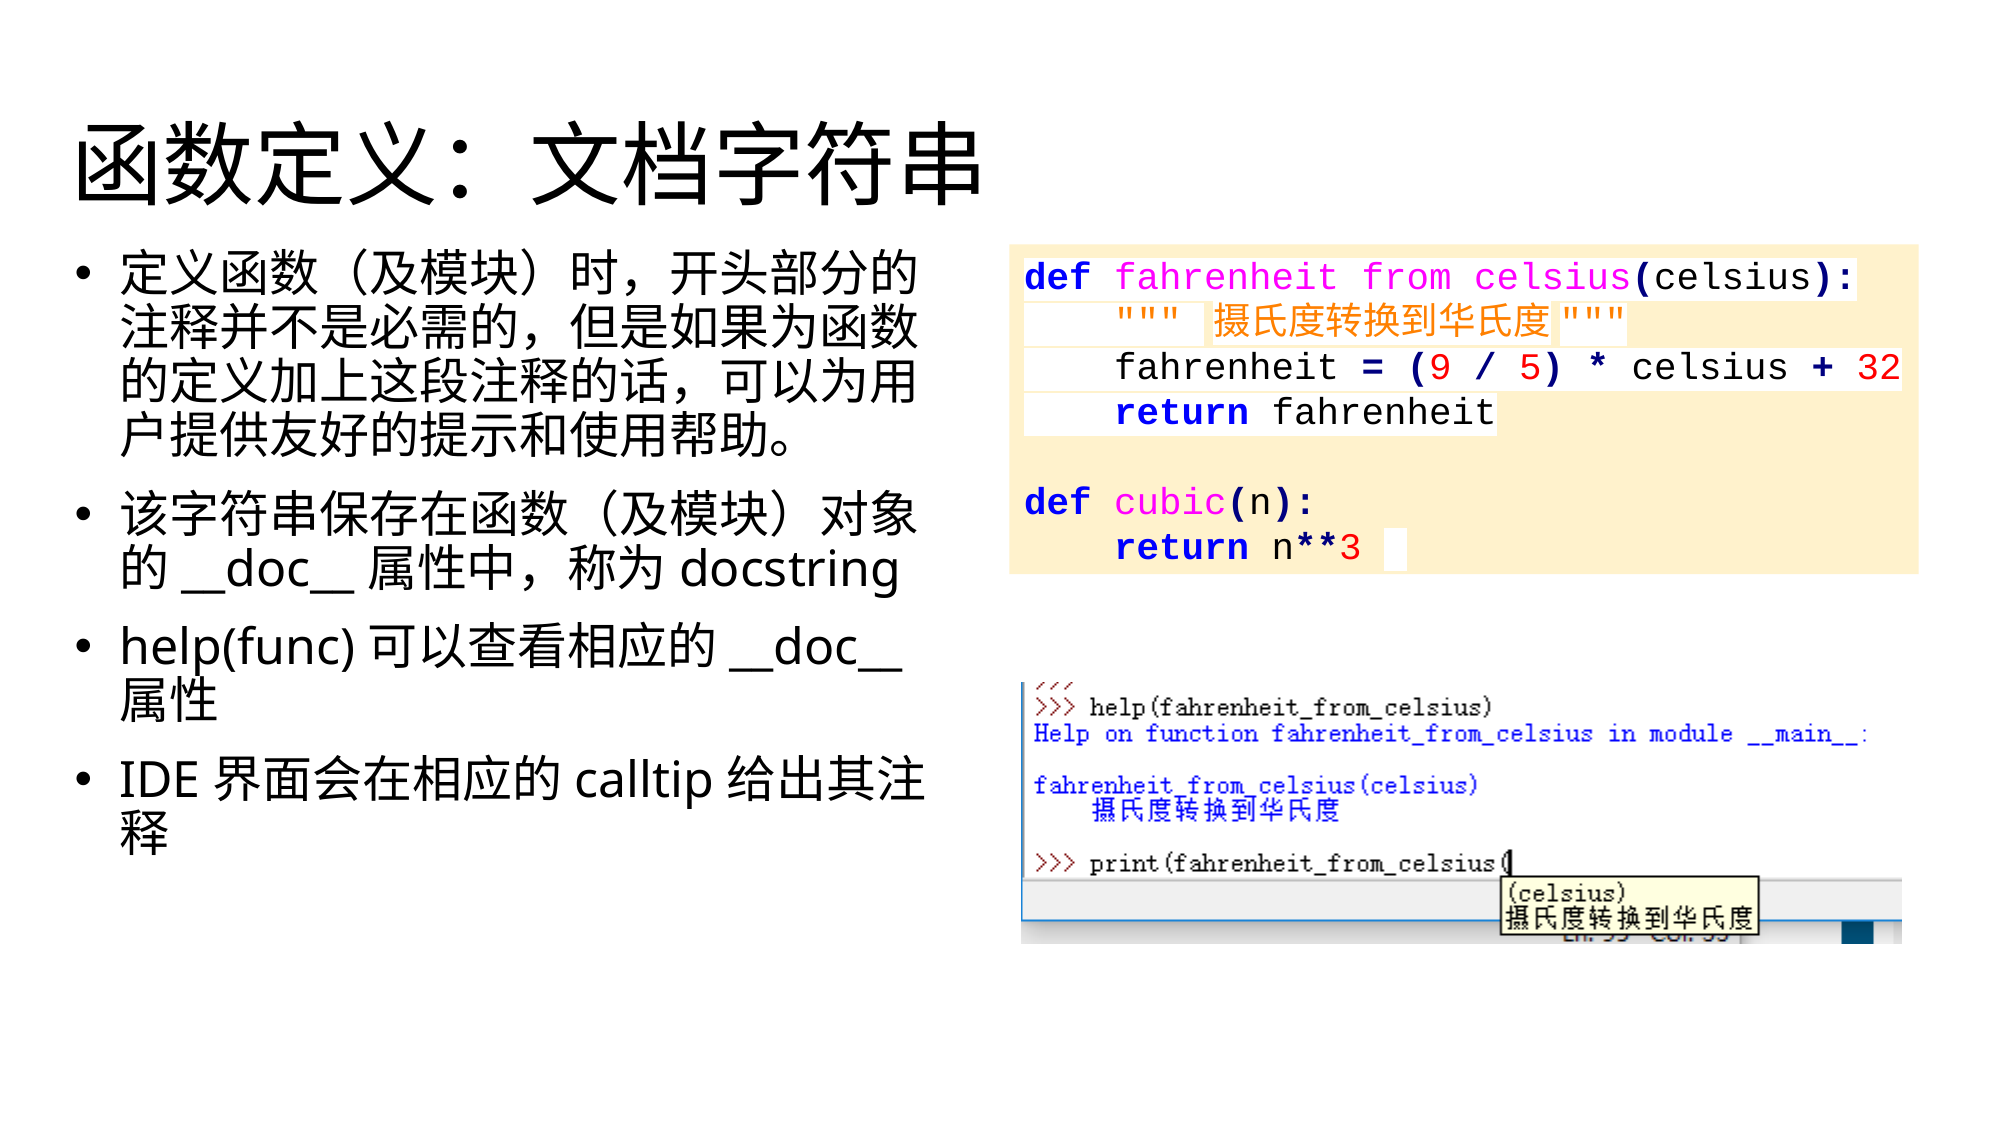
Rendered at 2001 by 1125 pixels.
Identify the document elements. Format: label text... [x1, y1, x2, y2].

title 函数定义：文档字符串 [56, 59, 1782, 278]
text_box 定义函数（及模块）时，开头部分的注释并不是必需的，但是如果为函数的定义加上这段注释的话，可以为用户提供友好的提示和使用帮助。 该字符串保存在函数（及模块）对象的__doc__属性中，称为docstring help(func)可以查看相应的__doc__属性 IDE界面会在相应的calltip给出其注释 [56, 239, 969, 1125]
picture [1021, 682, 1902, 944]
text_box def fahrenheit_from_celsius(celsius): """ 摄氏度转换到华氏度""" fahrenheit = (9 / 5) * celsius + 32 return fahrenheit def cubic(n): return n**3 [1009, 244, 1919, 575]
